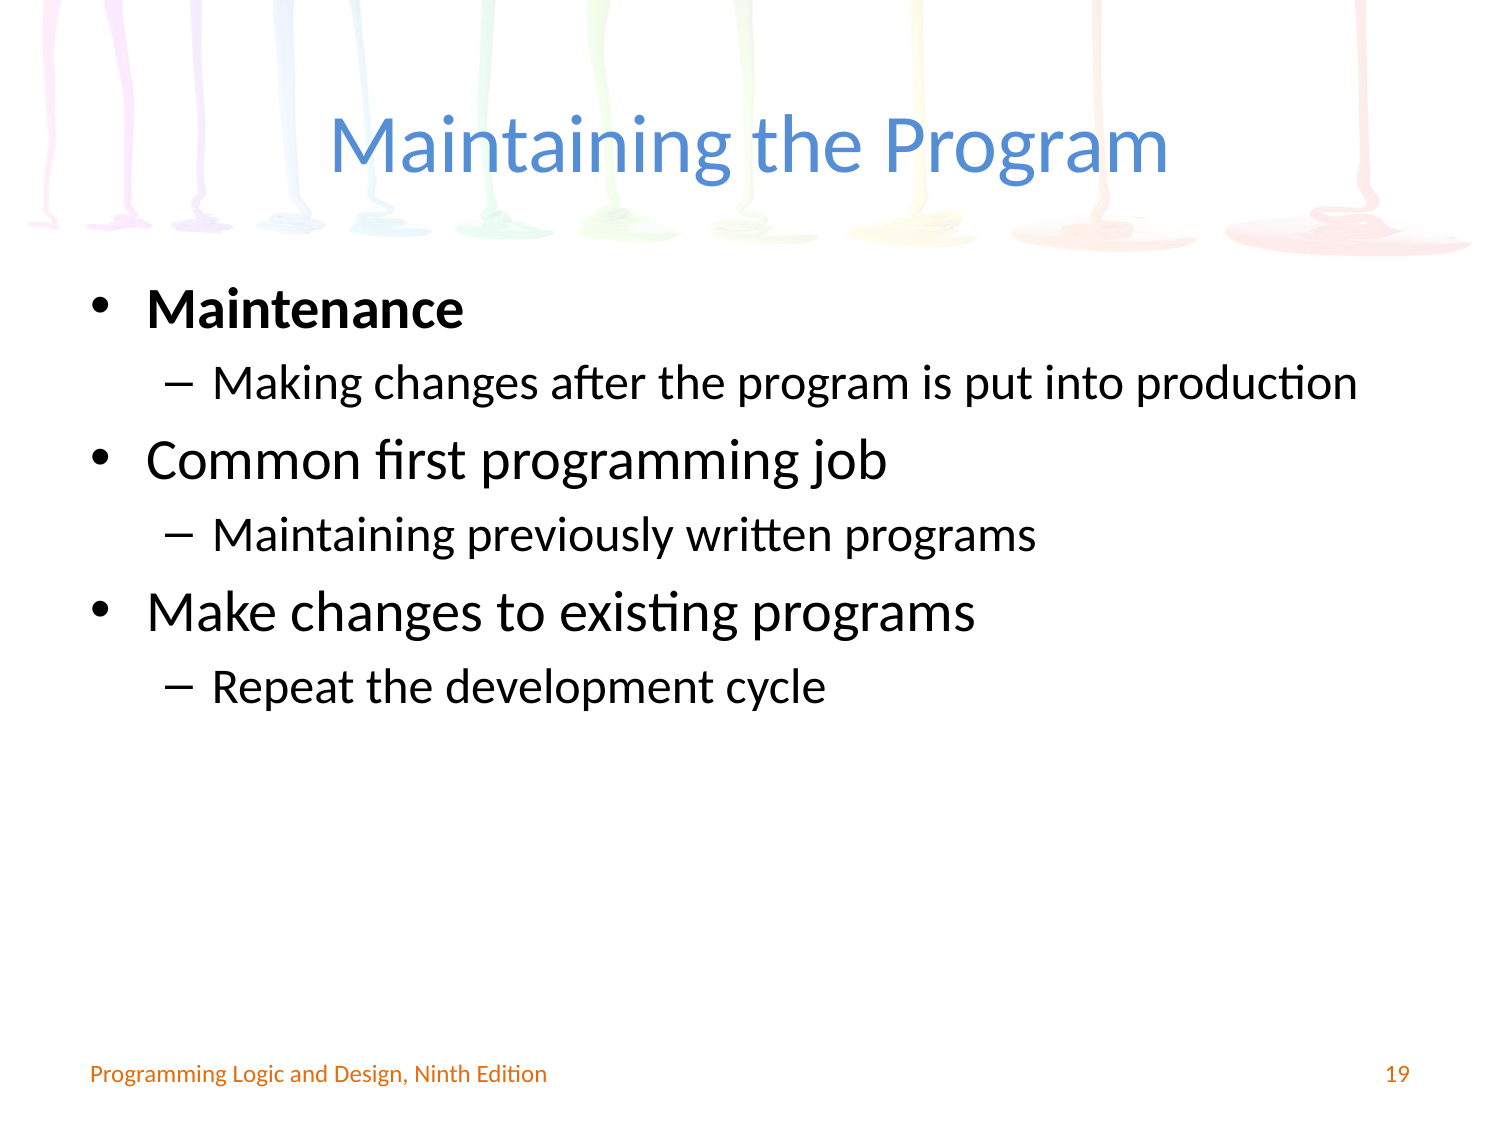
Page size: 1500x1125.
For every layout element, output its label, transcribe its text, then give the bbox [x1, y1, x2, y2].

slide_number 19 [1074, 1042, 1425, 1103]
list Maintenance Making changes after the program is put into production Common first programming job Maintaining previously written programs Make changes to existing programs Repeat the development cycle [74, 262, 1426, 1006]
title Maintaining the Program [74, 44, 1426, 233]
footer Programming Logic and Design, Ninth Edition [75, 1042, 988, 1103]
picture [0, 0, 1500, 263]
